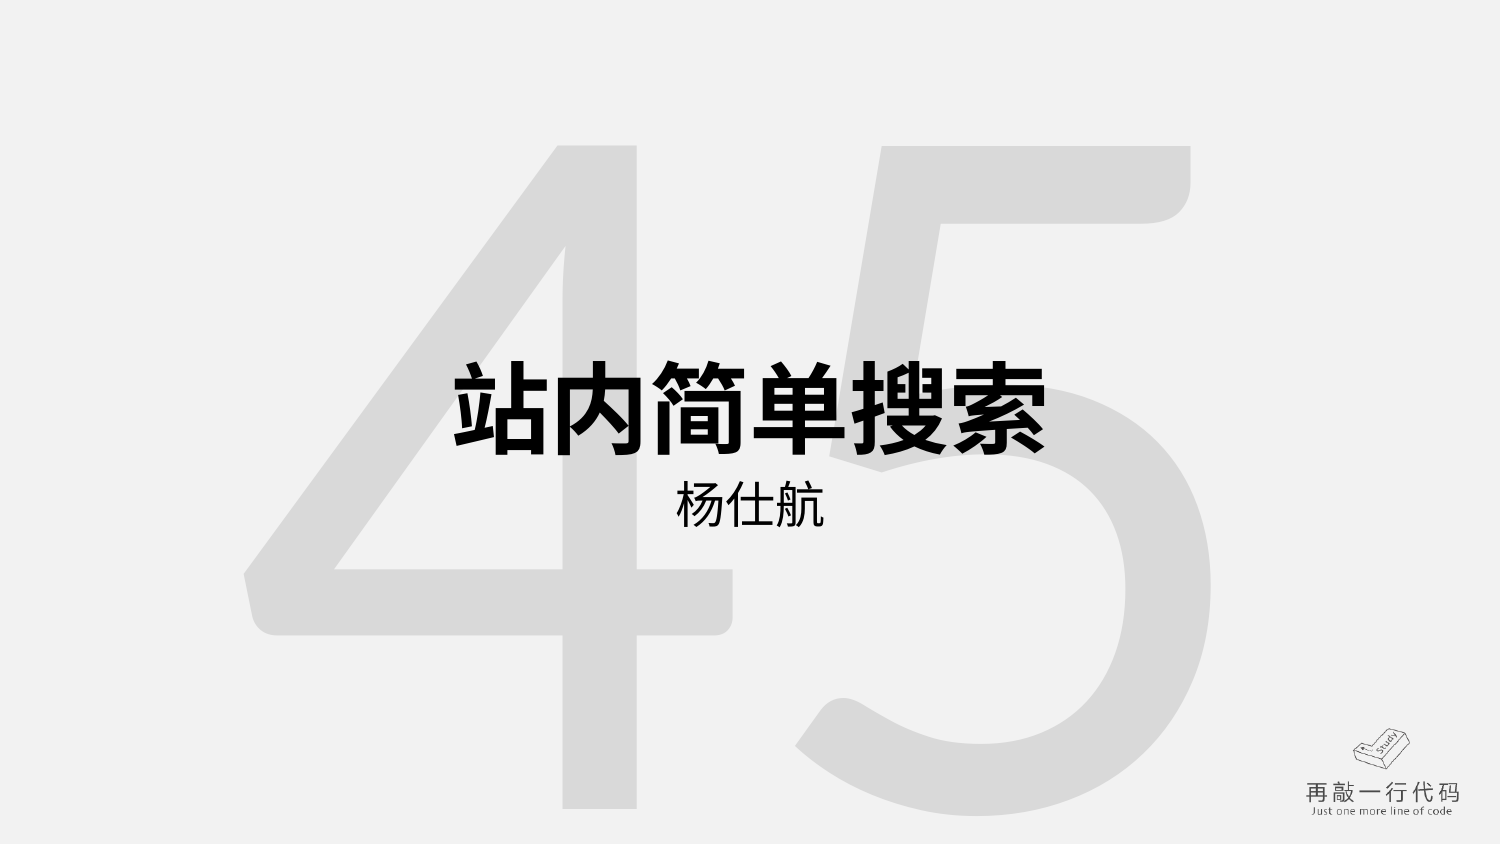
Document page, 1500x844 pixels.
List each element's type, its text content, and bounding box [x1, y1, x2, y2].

picture [1304, 705, 1459, 834]
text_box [431, 338, 1069, 542]
text_box 45 [211, 0, 1289, 844]
